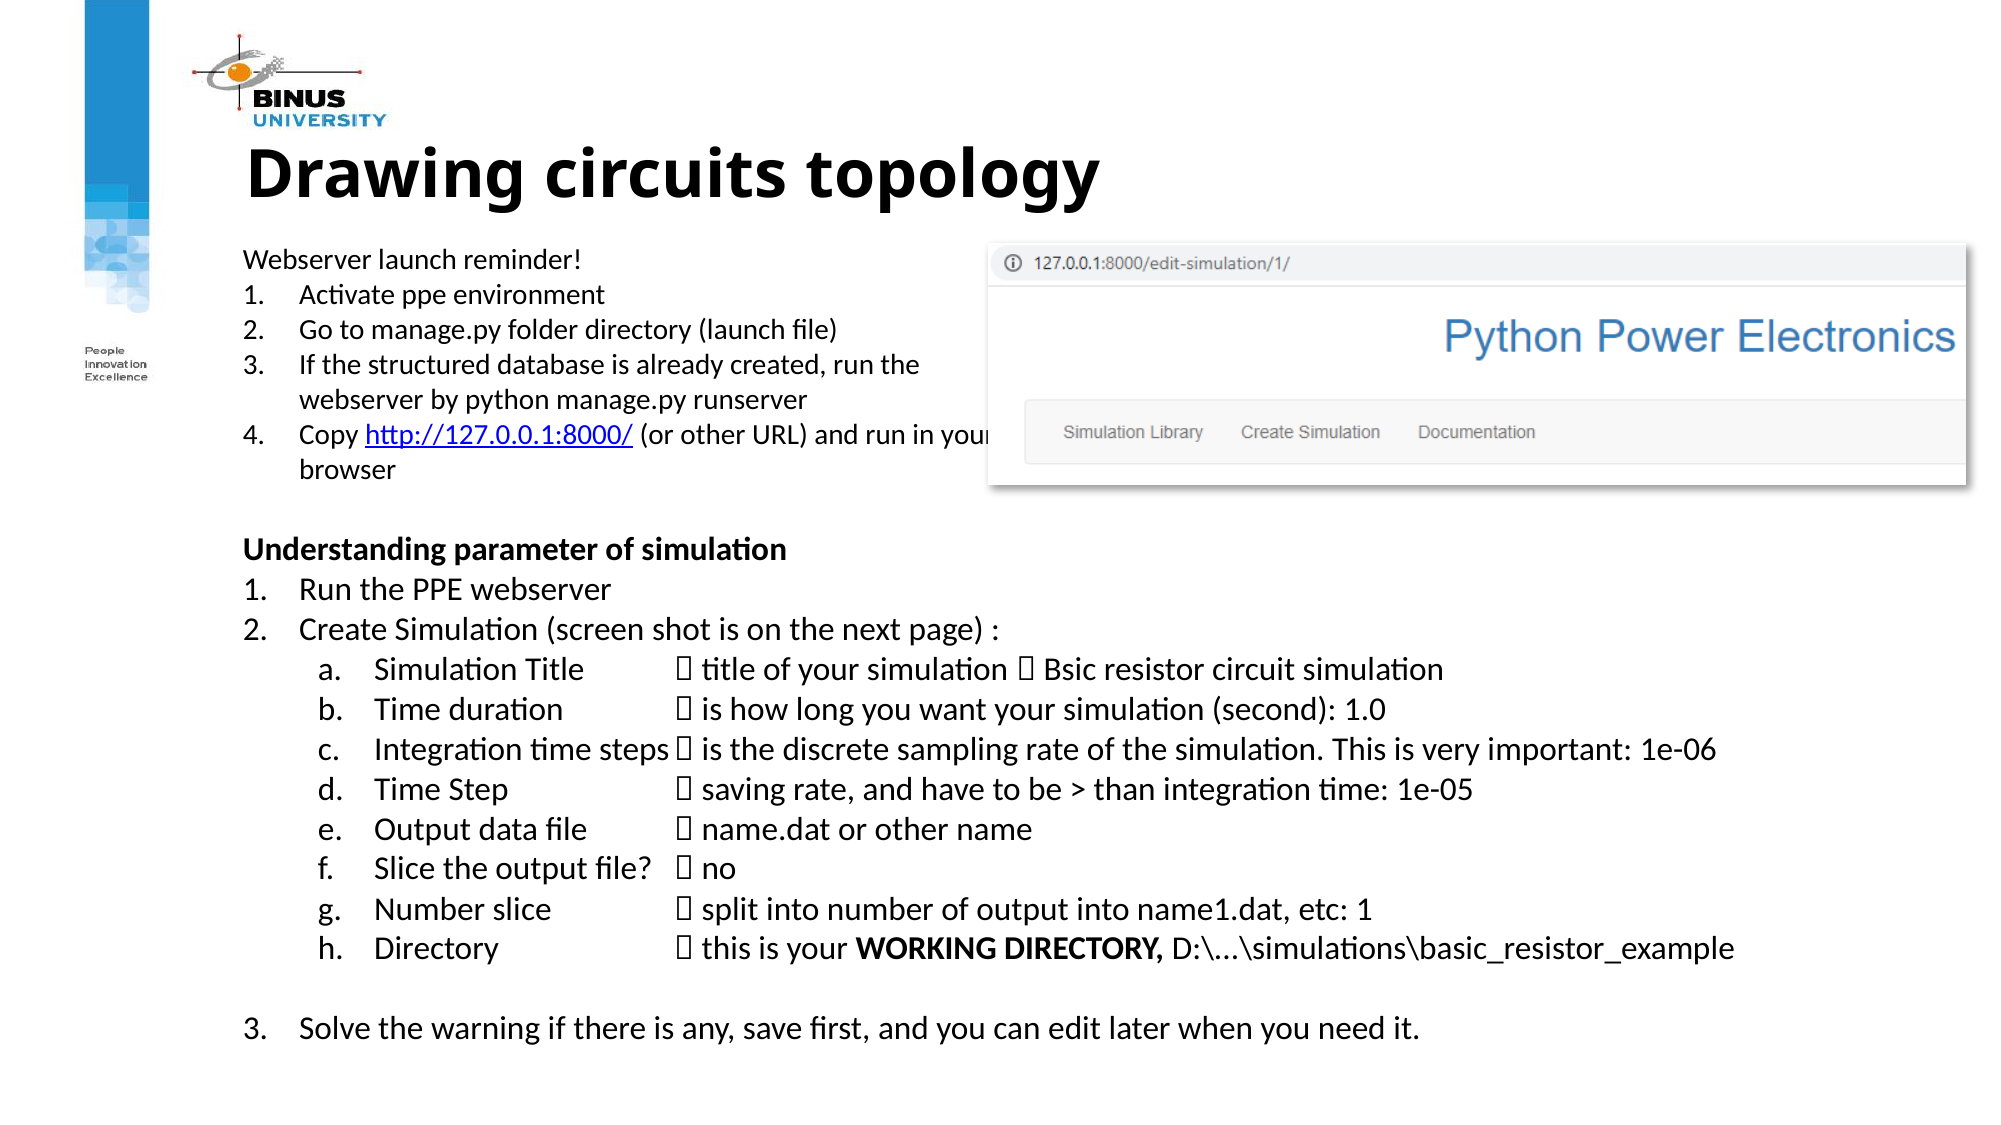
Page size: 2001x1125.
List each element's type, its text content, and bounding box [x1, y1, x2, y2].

text_box Understanding parameter of simulation Run the PPE webserver Create Simulation (screen shot is on the next page) : Simulation Title  title of your simulation  Bsic resistor circuit simulation Time duration  is how long you want your simulation (second): 1.0 Integration time steps  is the discrete sampling rate of the simulation. This is very important: 1e-06 Time Step  saving rate, and have to be > than integration time: 1e-05 Output data file  name.dat or other name Slice the output file?  no Number slice  split into number of output into name1.dat, etc: 1 Directory  this is your WORKING DIRECTORY, D:\...\simulations\basic_resistor_example Solve the warning if there is any, save first, and you can edit later when you need it. [228, 519, 1934, 1125]
text_box Webserver launch reminder! Activate ppe environment Go to manage.py folder directory (launch file) If the structured database is already created, run the webserver by python manage.py runserver Copy http://127.0.0.1:8000/ (or other URL) and run in your browser [228, 232, 1011, 493]
text_box Drawing circuits topology [228, 88, 2000, 220]
picture [0, 0, 2000, 1124]
